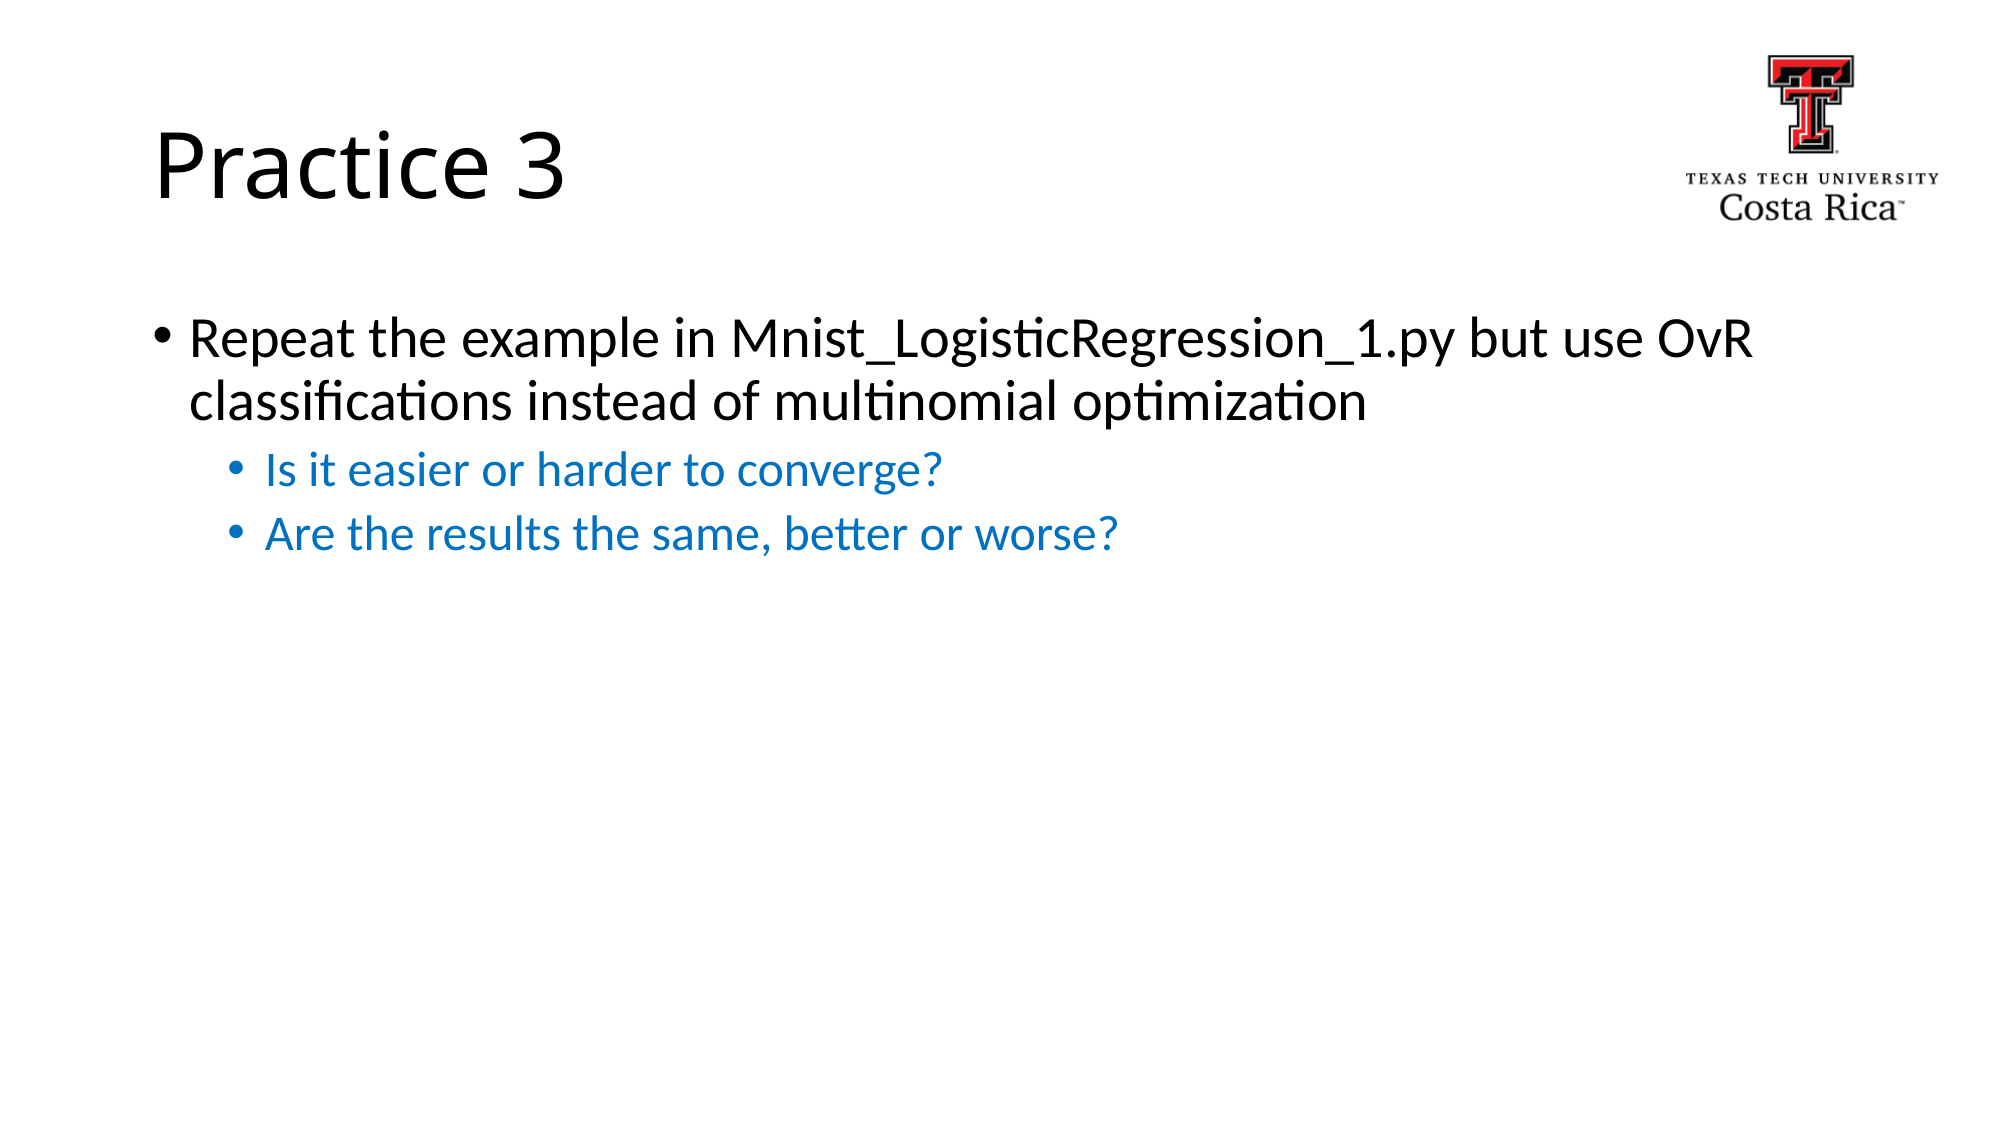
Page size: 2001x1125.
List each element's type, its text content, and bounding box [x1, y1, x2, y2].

picture [1664, 30, 1964, 251]
list Repeat the example in Mnist_LogisticRegression_1.py but use OvR classifications instead of multinomial optimization Is it easier or harder to converge? Are the results the same, better or worse? [137, 299, 1863, 1014]
title Practice 3 [137, 59, 1863, 278]
